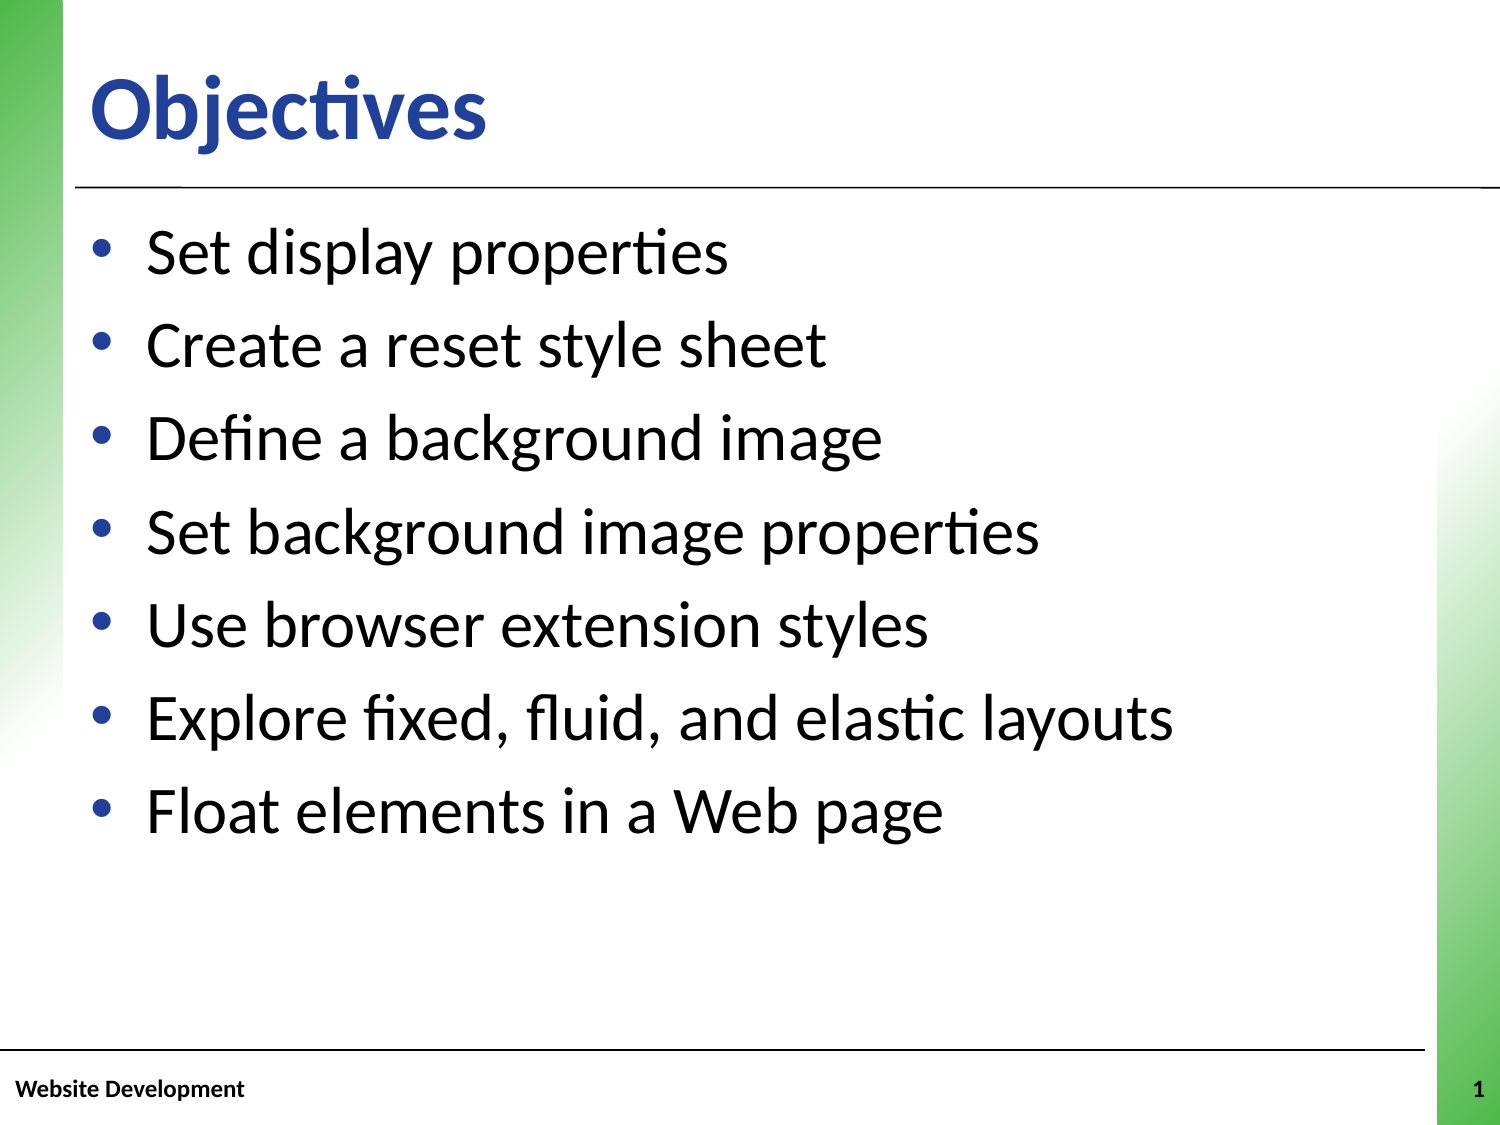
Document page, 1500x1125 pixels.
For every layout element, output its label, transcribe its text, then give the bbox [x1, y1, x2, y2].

title Objectives [74, 24, 1438, 181]
footer Website Development [0, 1050, 1350, 1125]
list Set display properties Create a reset style sheet Define a background image Set background image properties Use browser extension styles Explore fixed, fluid, and elastic layouts Float elements in a Web page [74, 199, 1438, 1006]
slide_number 1 [1412, 1050, 1500, 1125]
